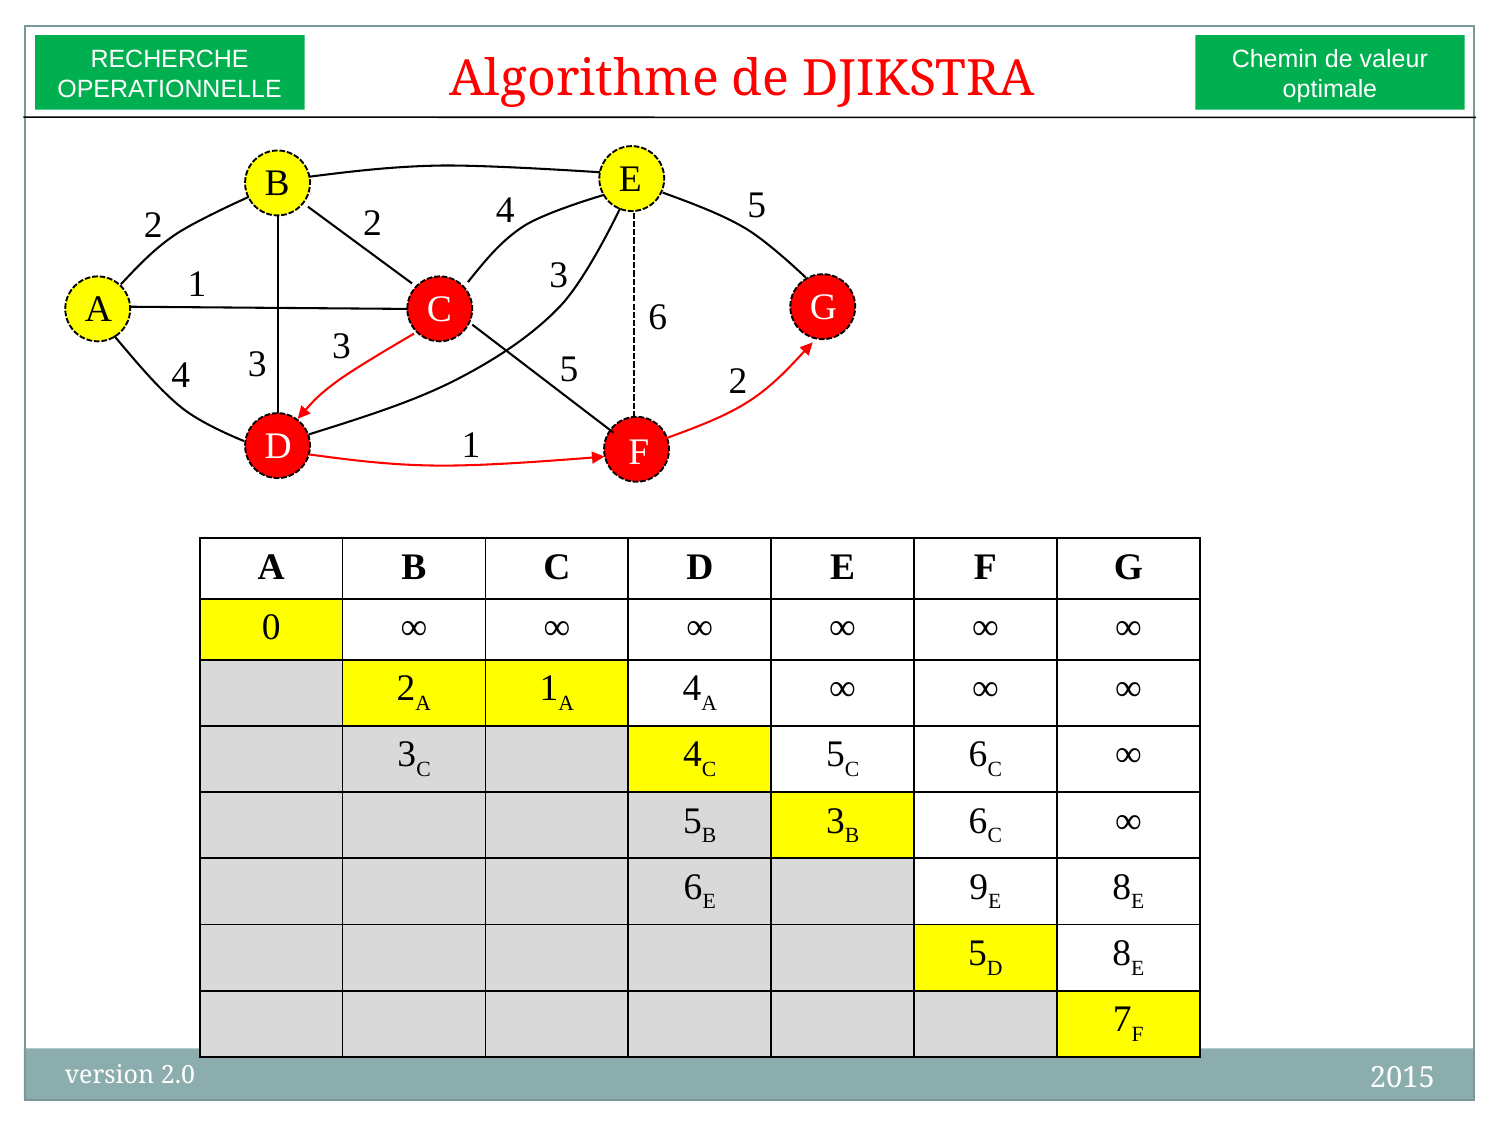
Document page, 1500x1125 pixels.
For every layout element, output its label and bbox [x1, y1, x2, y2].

table_header [486, 539, 627, 598]
table_cell [1058, 859, 1199, 924]
table_cell [201, 859, 342, 924]
text_box [1195, 35, 1465, 110]
table_header [772, 539, 913, 598]
slide_number [950, 1050, 1450, 1111]
table_cell [915, 600, 1056, 659]
table_cell [486, 661, 627, 725]
text_box [64, 145, 867, 483]
table_cell [629, 793, 770, 857]
table_cell [1058, 992, 1199, 1056]
table_cell [629, 859, 770, 924]
table_cell [1058, 661, 1199, 725]
table_header [201, 539, 342, 598]
table_cell [201, 727, 342, 791]
table_cell [201, 992, 342, 1056]
table_cell [1058, 727, 1199, 791]
table_cell [486, 992, 627, 1056]
table_cell [772, 992, 913, 1056]
table_header [915, 539, 1056, 598]
table_cell [486, 600, 627, 659]
table_cell [343, 600, 485, 659]
table_cell [915, 661, 1056, 725]
table_cell [1058, 793, 1199, 857]
footer [50, 1051, 638, 1112]
table_cell [915, 925, 1056, 990]
table_cell [772, 600, 913, 659]
table_cell [343, 661, 485, 725]
table_cell [629, 727, 770, 791]
table_header [629, 539, 770, 598]
table_cell [343, 793, 485, 857]
table_cell [772, 661, 913, 725]
table_cell [1058, 925, 1199, 990]
table_cell [343, 925, 485, 990]
table_cell [343, 859, 485, 924]
table_cell [343, 992, 485, 1056]
table_cell [343, 727, 485, 791]
table_cell [201, 793, 342, 857]
table_cell [486, 925, 627, 990]
table_cell [915, 992, 1056, 1056]
table_cell [201, 600, 342, 659]
text_box [367, 33, 1118, 113]
table_cell [486, 793, 627, 857]
table_cell [201, 661, 342, 725]
table_cell [629, 600, 770, 659]
table_cell [201, 925, 342, 990]
table_cell [629, 992, 770, 1056]
table_cell [629, 661, 770, 725]
table_cell [486, 859, 627, 924]
table_cell [486, 727, 627, 791]
table_cell [915, 793, 1056, 857]
table_cell [772, 859, 913, 924]
table_cell [1058, 600, 1199, 659]
table_header [343, 539, 485, 598]
table_cell [629, 925, 770, 990]
table_cell [772, 727, 913, 791]
table_cell [915, 859, 1056, 924]
table_header [1058, 539, 1199, 598]
text_box [35, 35, 305, 110]
table_cell [772, 793, 913, 857]
table_cell [772, 925, 913, 990]
table_cell [915, 727, 1056, 791]
